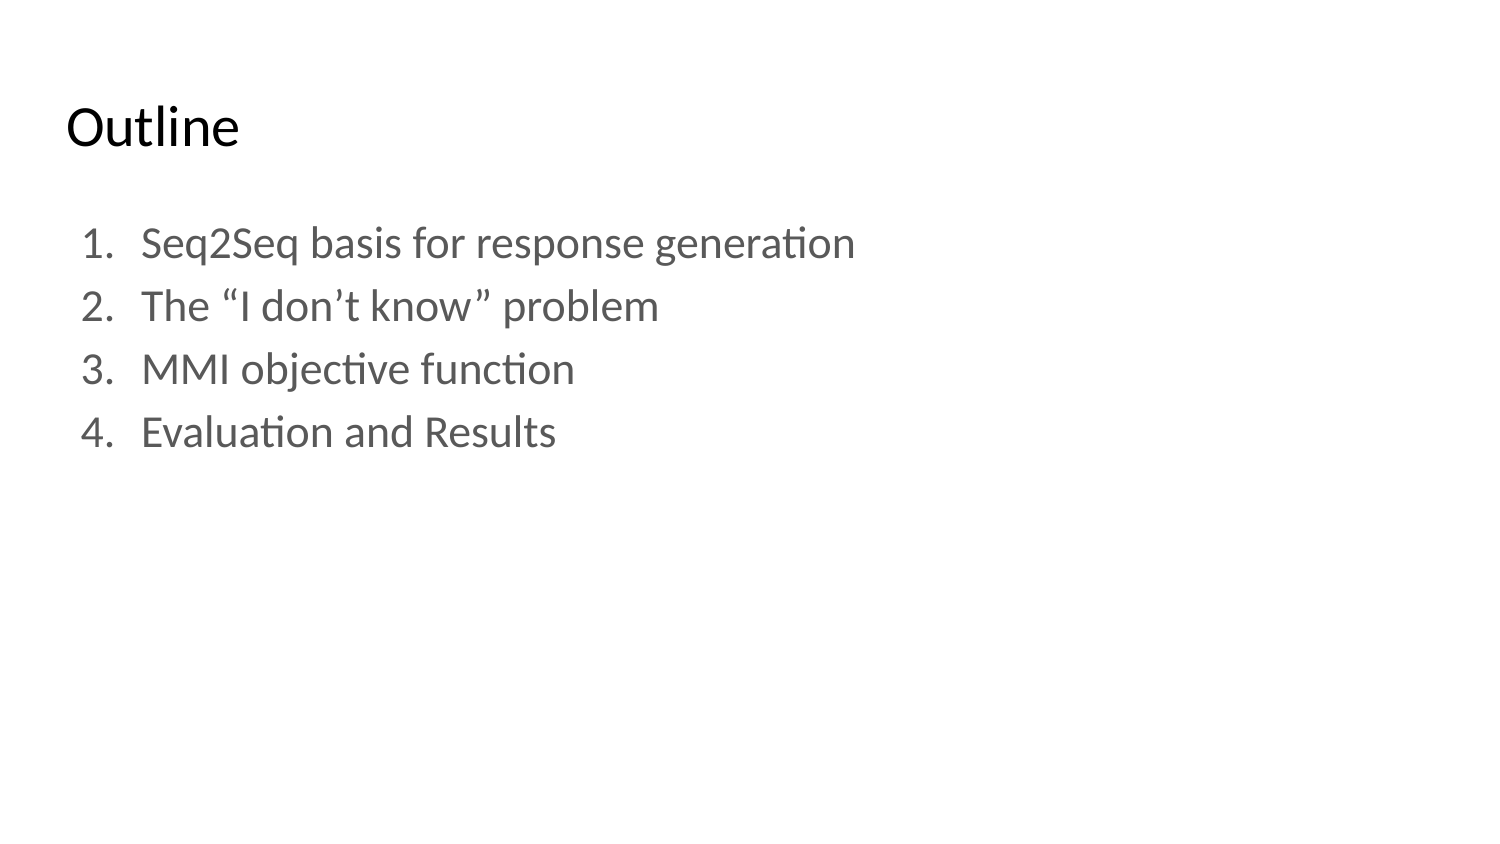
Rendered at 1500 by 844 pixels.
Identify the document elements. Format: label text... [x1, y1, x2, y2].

title Outline [51, 72, 1449, 167]
list Seq2Seq basis for response generation The “I don’t know” problem MMI objective function Evaluation and Results [51, 189, 1449, 821]
